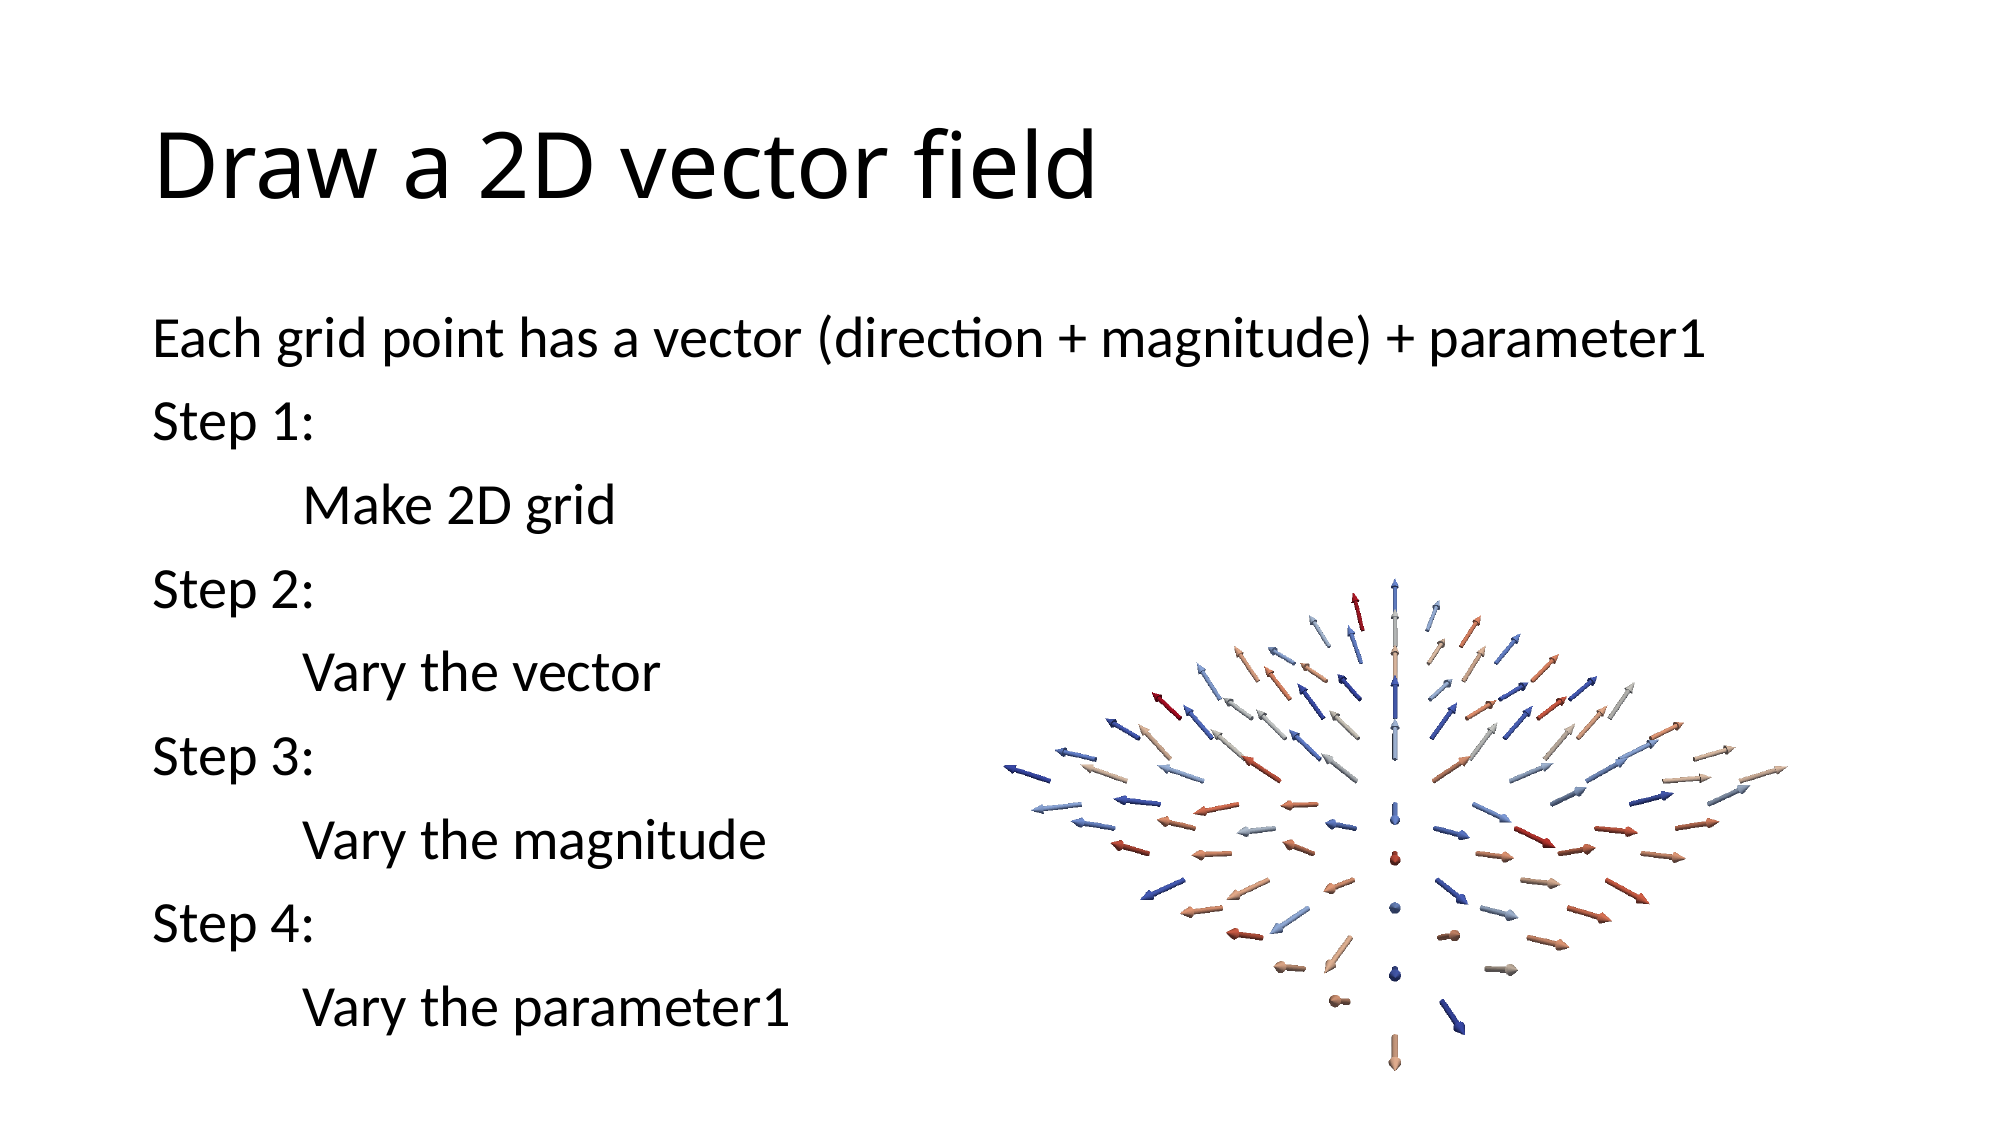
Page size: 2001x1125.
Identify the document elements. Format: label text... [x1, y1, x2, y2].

list Each grid point has a vector (direction + magnitude) + parameter1 Step 1: Make 2D grid Step 2: Vary the vector Step 3: Vary the magnitude Step 4: Vary the parameter1 [137, 299, 1863, 1125]
title Draw a 2D vector field [137, 59, 1863, 278]
picture [789, 413, 2000, 1125]
